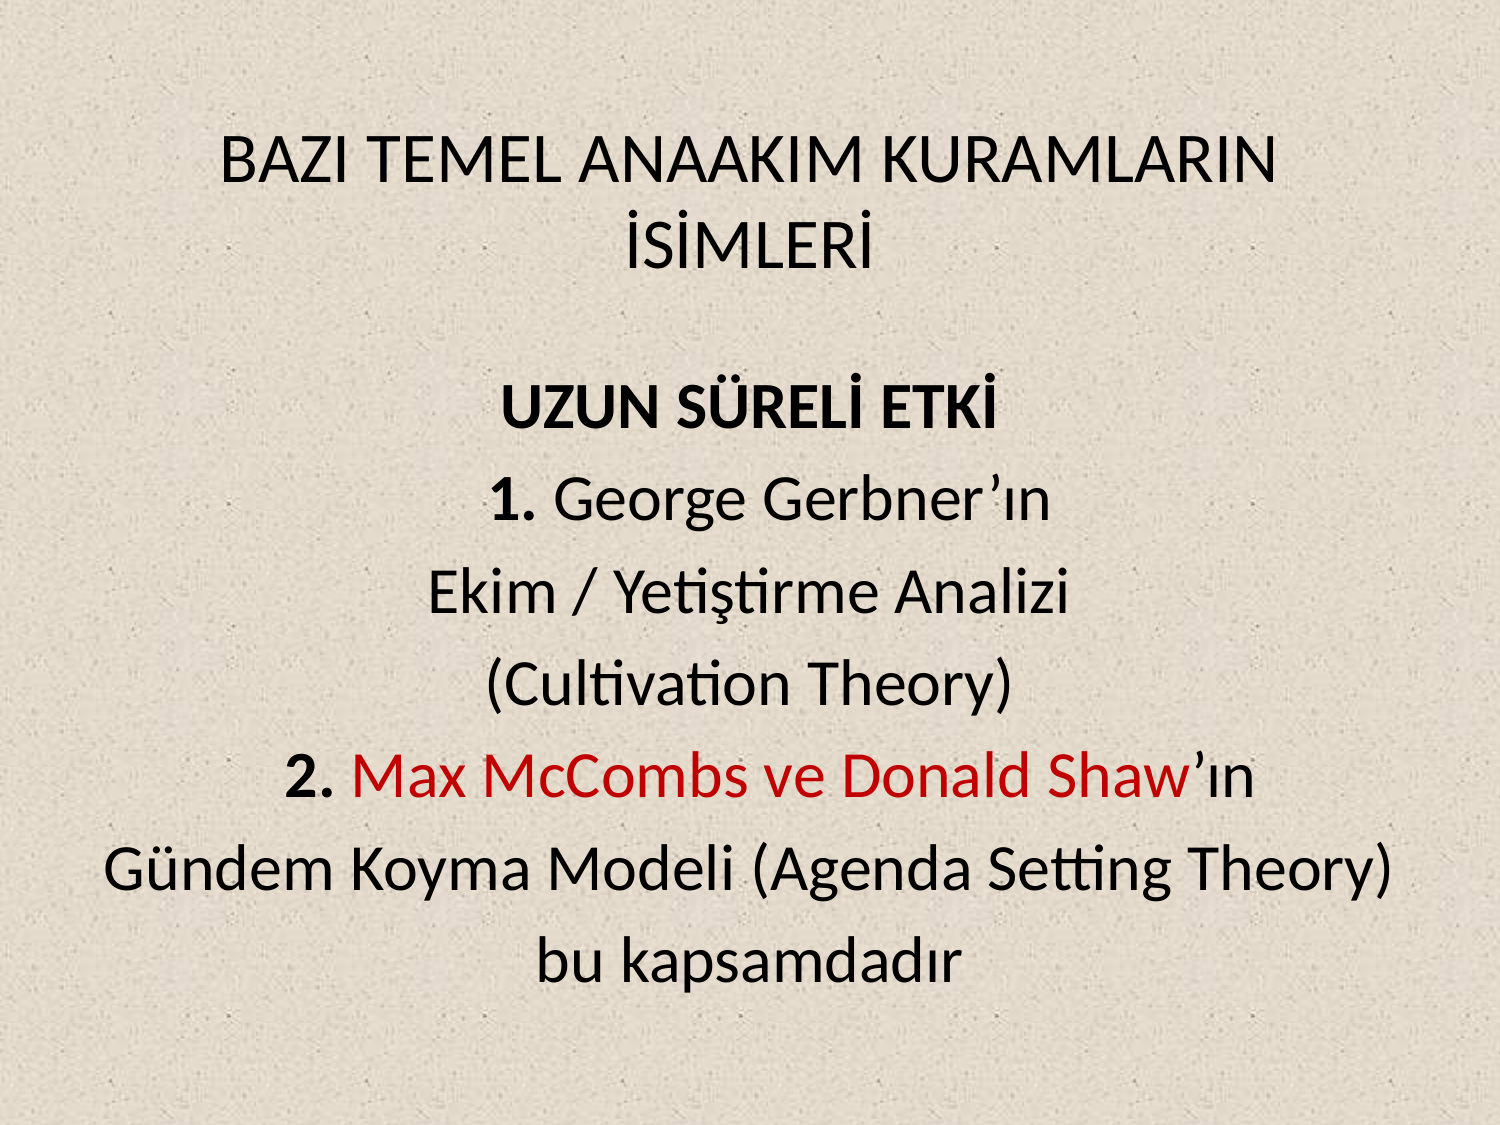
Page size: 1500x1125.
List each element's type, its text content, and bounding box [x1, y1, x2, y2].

picture [0, 0, 1500, 1125]
list UZUN SÜRELİ ETKİ 1. George Gerbner’ın Ekim / Yetiştirme Analizi (Cultivation Theory) 2. Max McCombs ve Donald Shaw’ın Gündem Koyma Modeli (Agenda Setting Theory) bu kapsamdadır [75, 262, 1425, 1005]
title BAZI TEMEL ANAAKIM KURAMLARIN İSİMLERİ [75, 103, 1425, 262]
